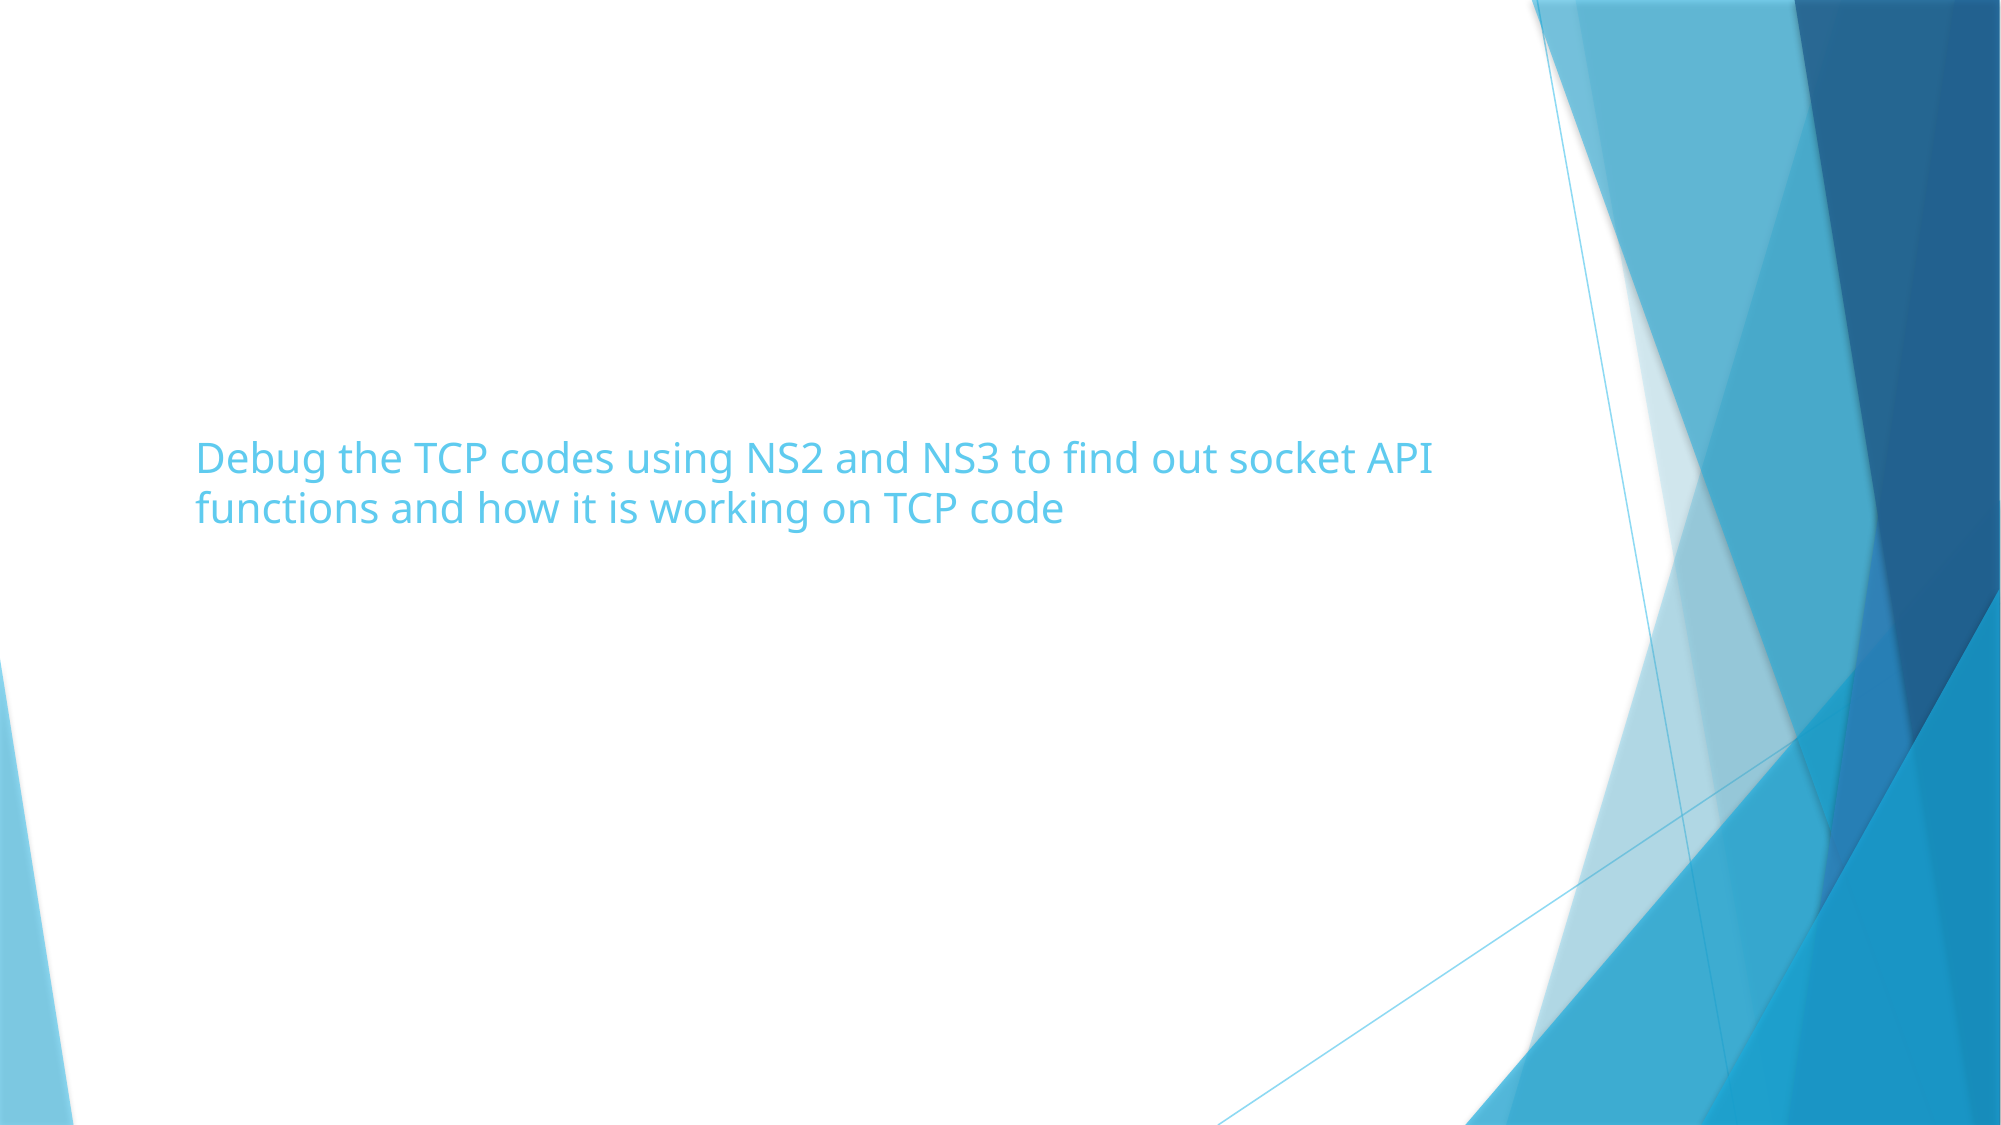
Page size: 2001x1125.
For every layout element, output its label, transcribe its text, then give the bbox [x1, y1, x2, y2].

title Debug the TCP codes using NS2 and NS3 to find out socket API functions and how it is working on TCP code [180, 423, 1591, 641]
